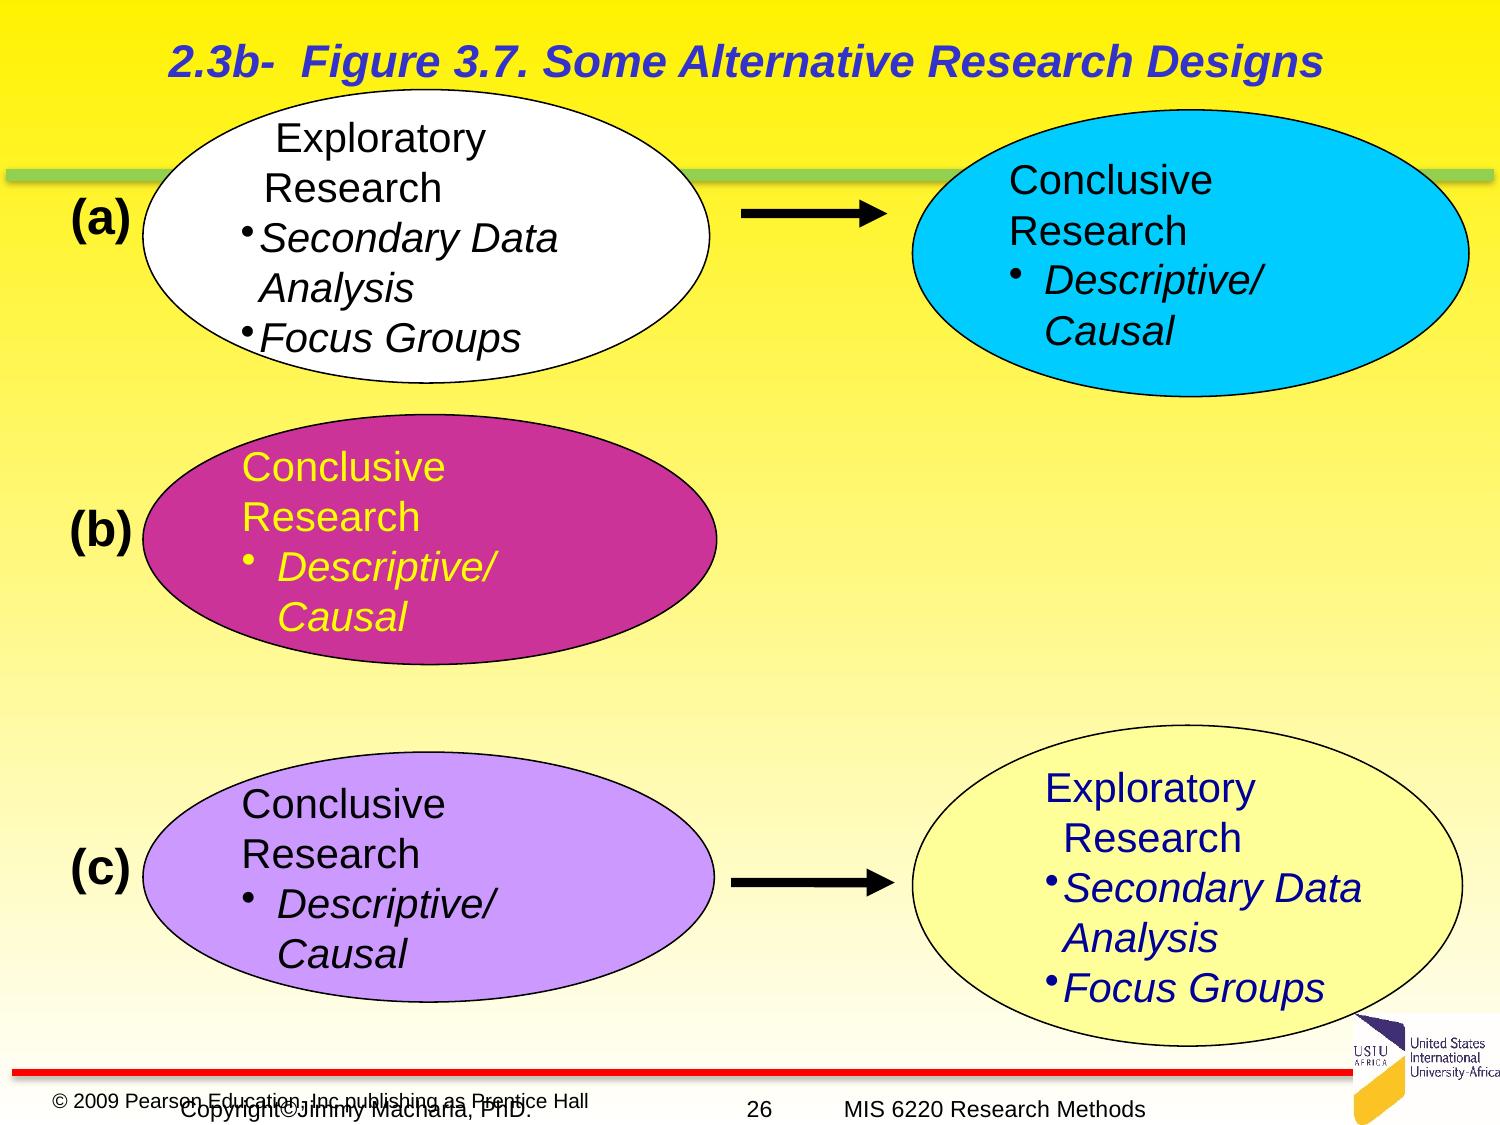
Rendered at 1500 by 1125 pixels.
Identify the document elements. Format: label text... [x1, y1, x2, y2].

text_box Exploratory Research Secondary Data Analysis Focus Groups [144, 94, 710, 384]
text_box Conclusive Research Descriptive/Causal [912, 109, 1469, 397]
text_box (c) [55, 827, 161, 902]
text_box (b) [54, 489, 163, 565]
text_box Conclusive Research Descriptive/Causal [149, 414, 717, 665]
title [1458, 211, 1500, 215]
text_box 2.3b- Figure 3.7. Some Alternative Research Designs [153, 24, 1341, 94]
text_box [731, 213, 896, 883]
text_box Exploratory Research Secondary Data Analysis Focus Groups [912, 725, 1463, 1047]
text_box Conclusive Research Descriptive/Causal [148, 752, 715, 1003]
picture [1353, 1013, 1500, 1125]
text_box (a) [55, 177, 147, 252]
